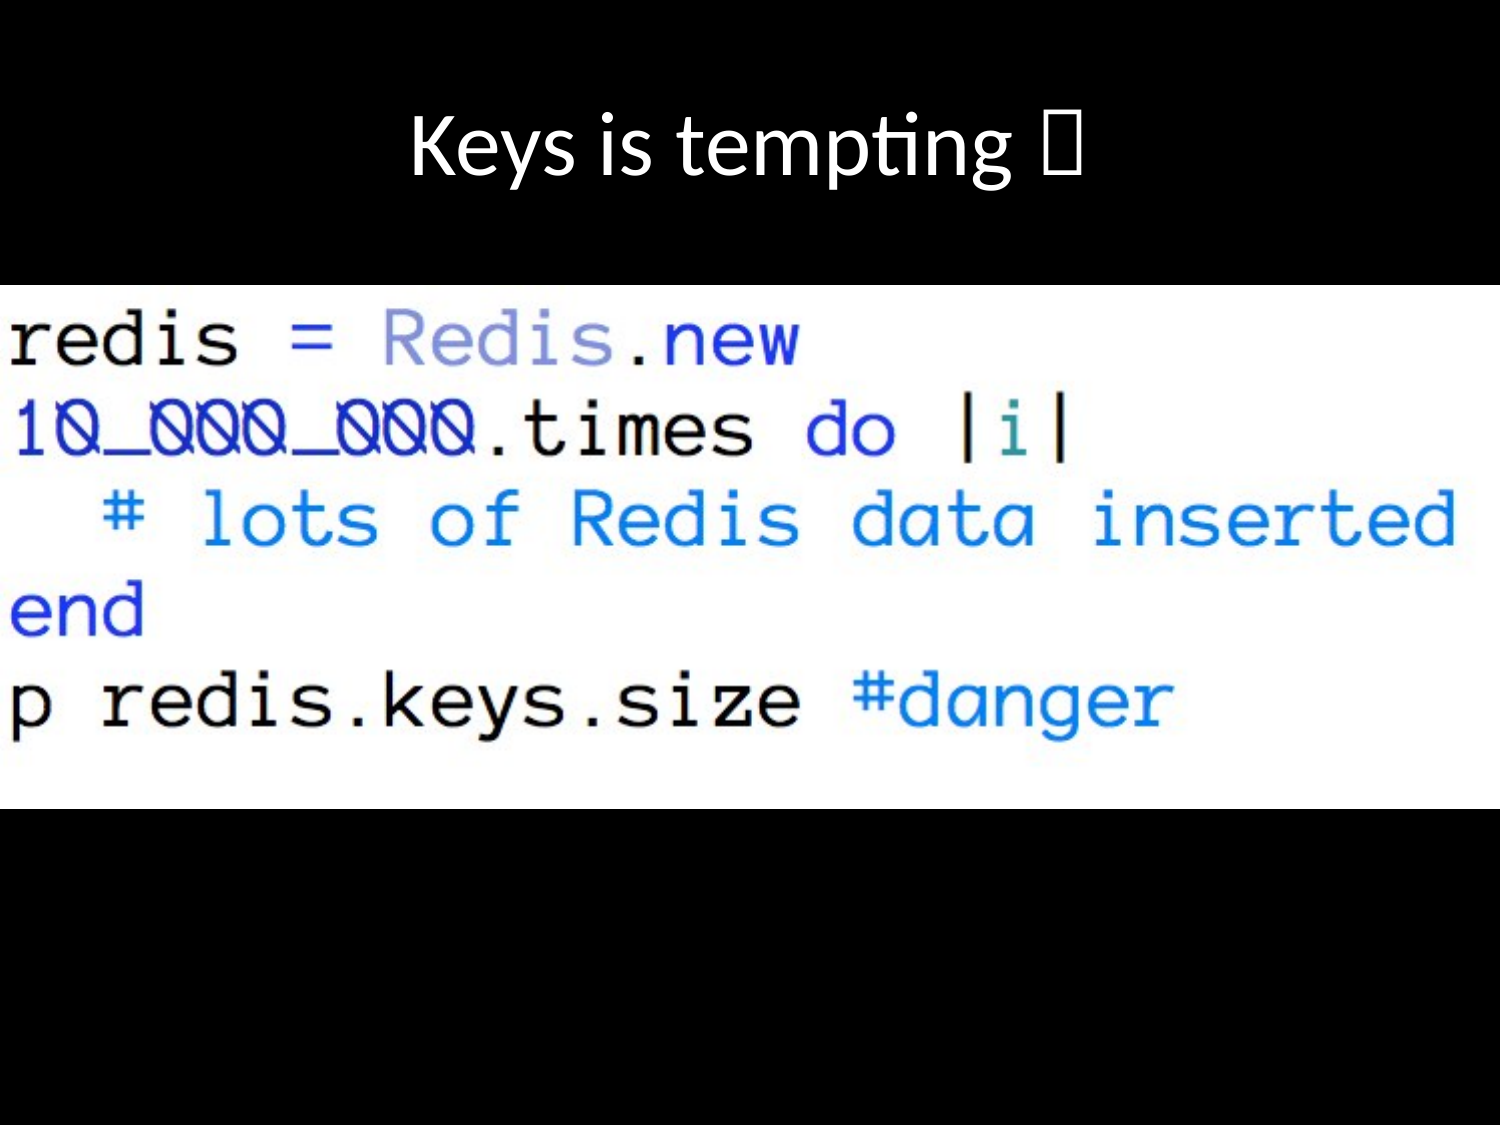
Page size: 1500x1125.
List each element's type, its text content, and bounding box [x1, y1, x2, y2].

picture [0, 284, 1500, 809]
title Keys is tempting  [75, 45, 1425, 233]
